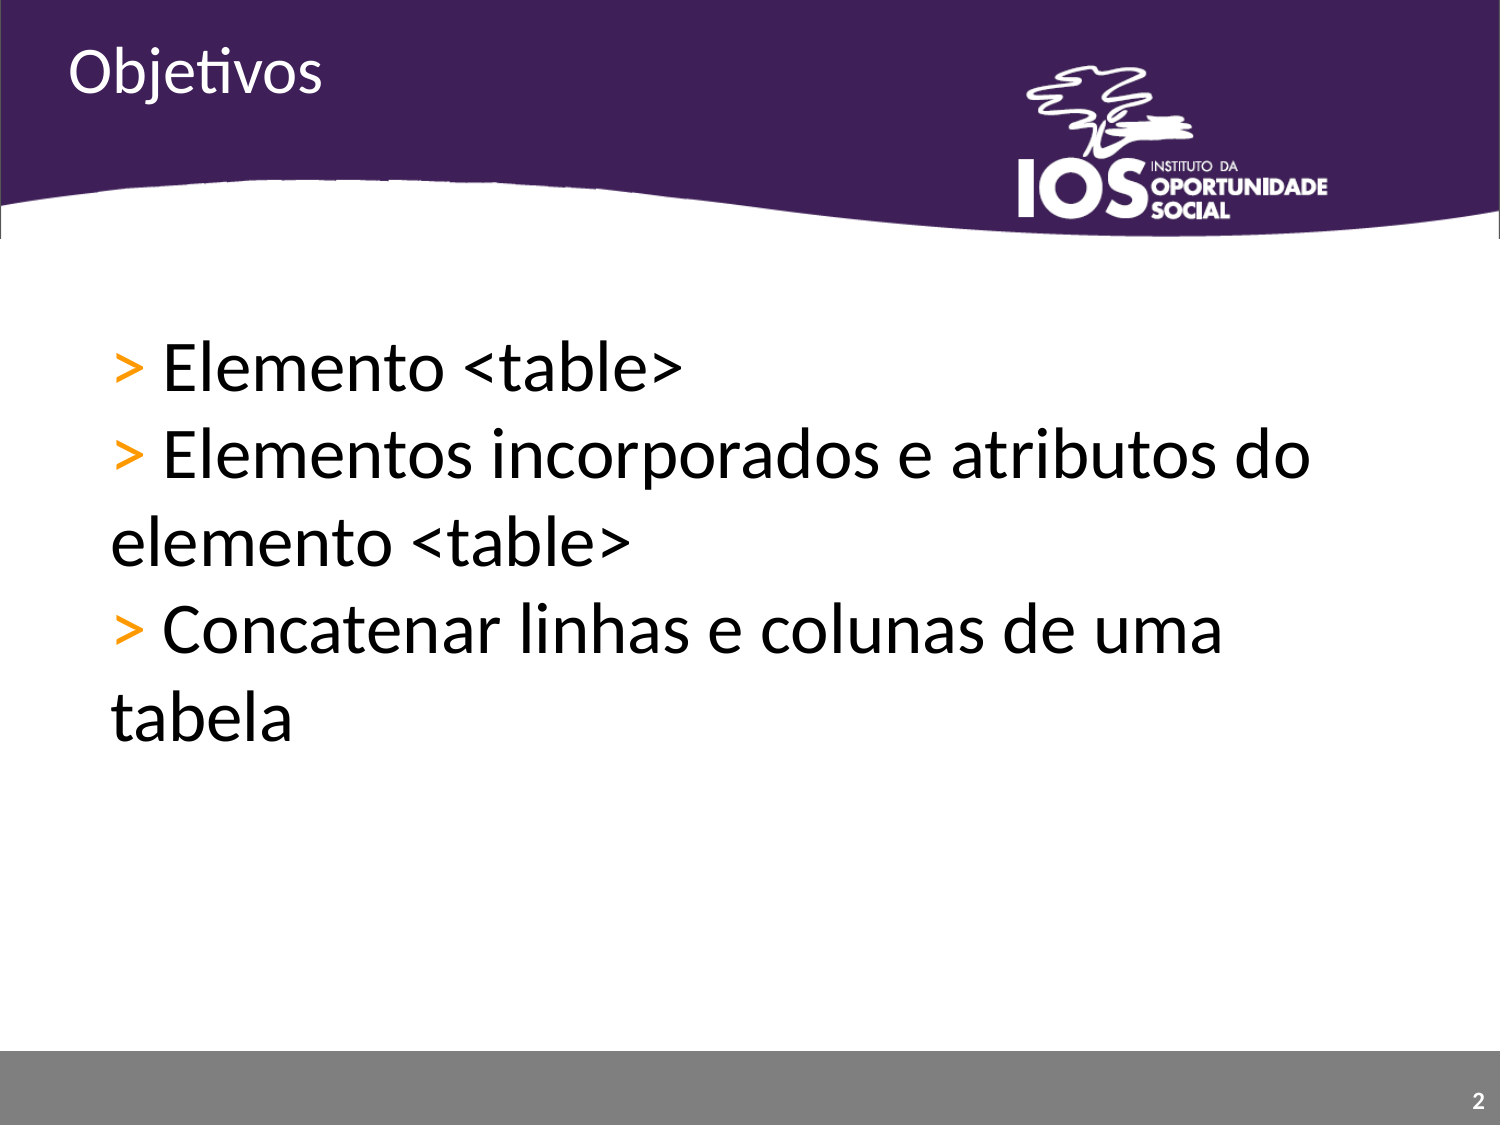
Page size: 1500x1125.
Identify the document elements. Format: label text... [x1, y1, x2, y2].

slide_number ‹#› [1149, 1069, 1500, 1125]
text_box [0, 1051, 1500, 1125]
text_box > Elemento <table> > Elementos incorporados e atributos do elemento <table> > Concatenar linhas e colunas de uma tabela [95, 310, 1405, 815]
picture [0, 0, 1500, 240]
